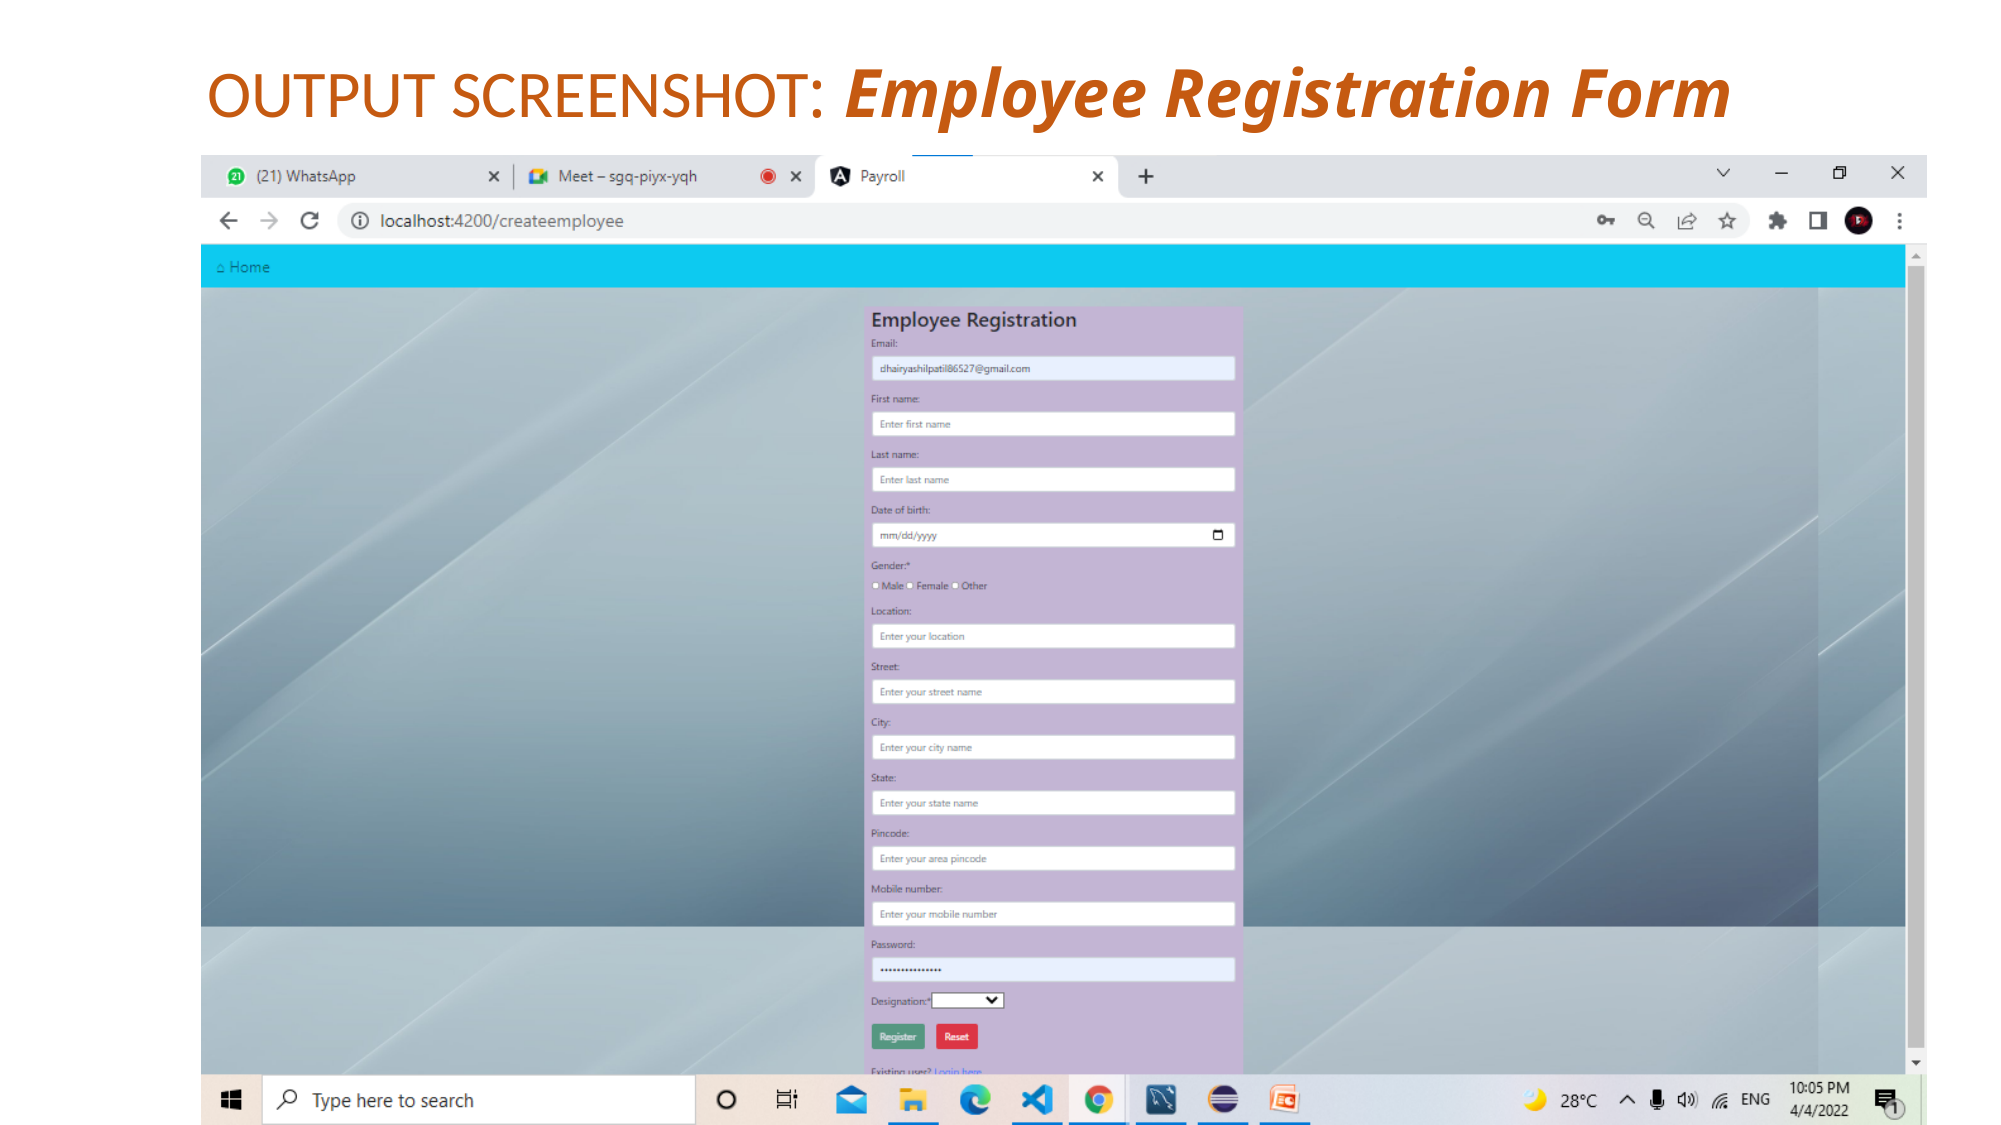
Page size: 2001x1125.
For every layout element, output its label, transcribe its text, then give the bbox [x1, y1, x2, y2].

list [201, 155, 1927, 1125]
title OUTPUT SCREENSHOT: Employee Registration Form [108, 24, 1834, 168]
